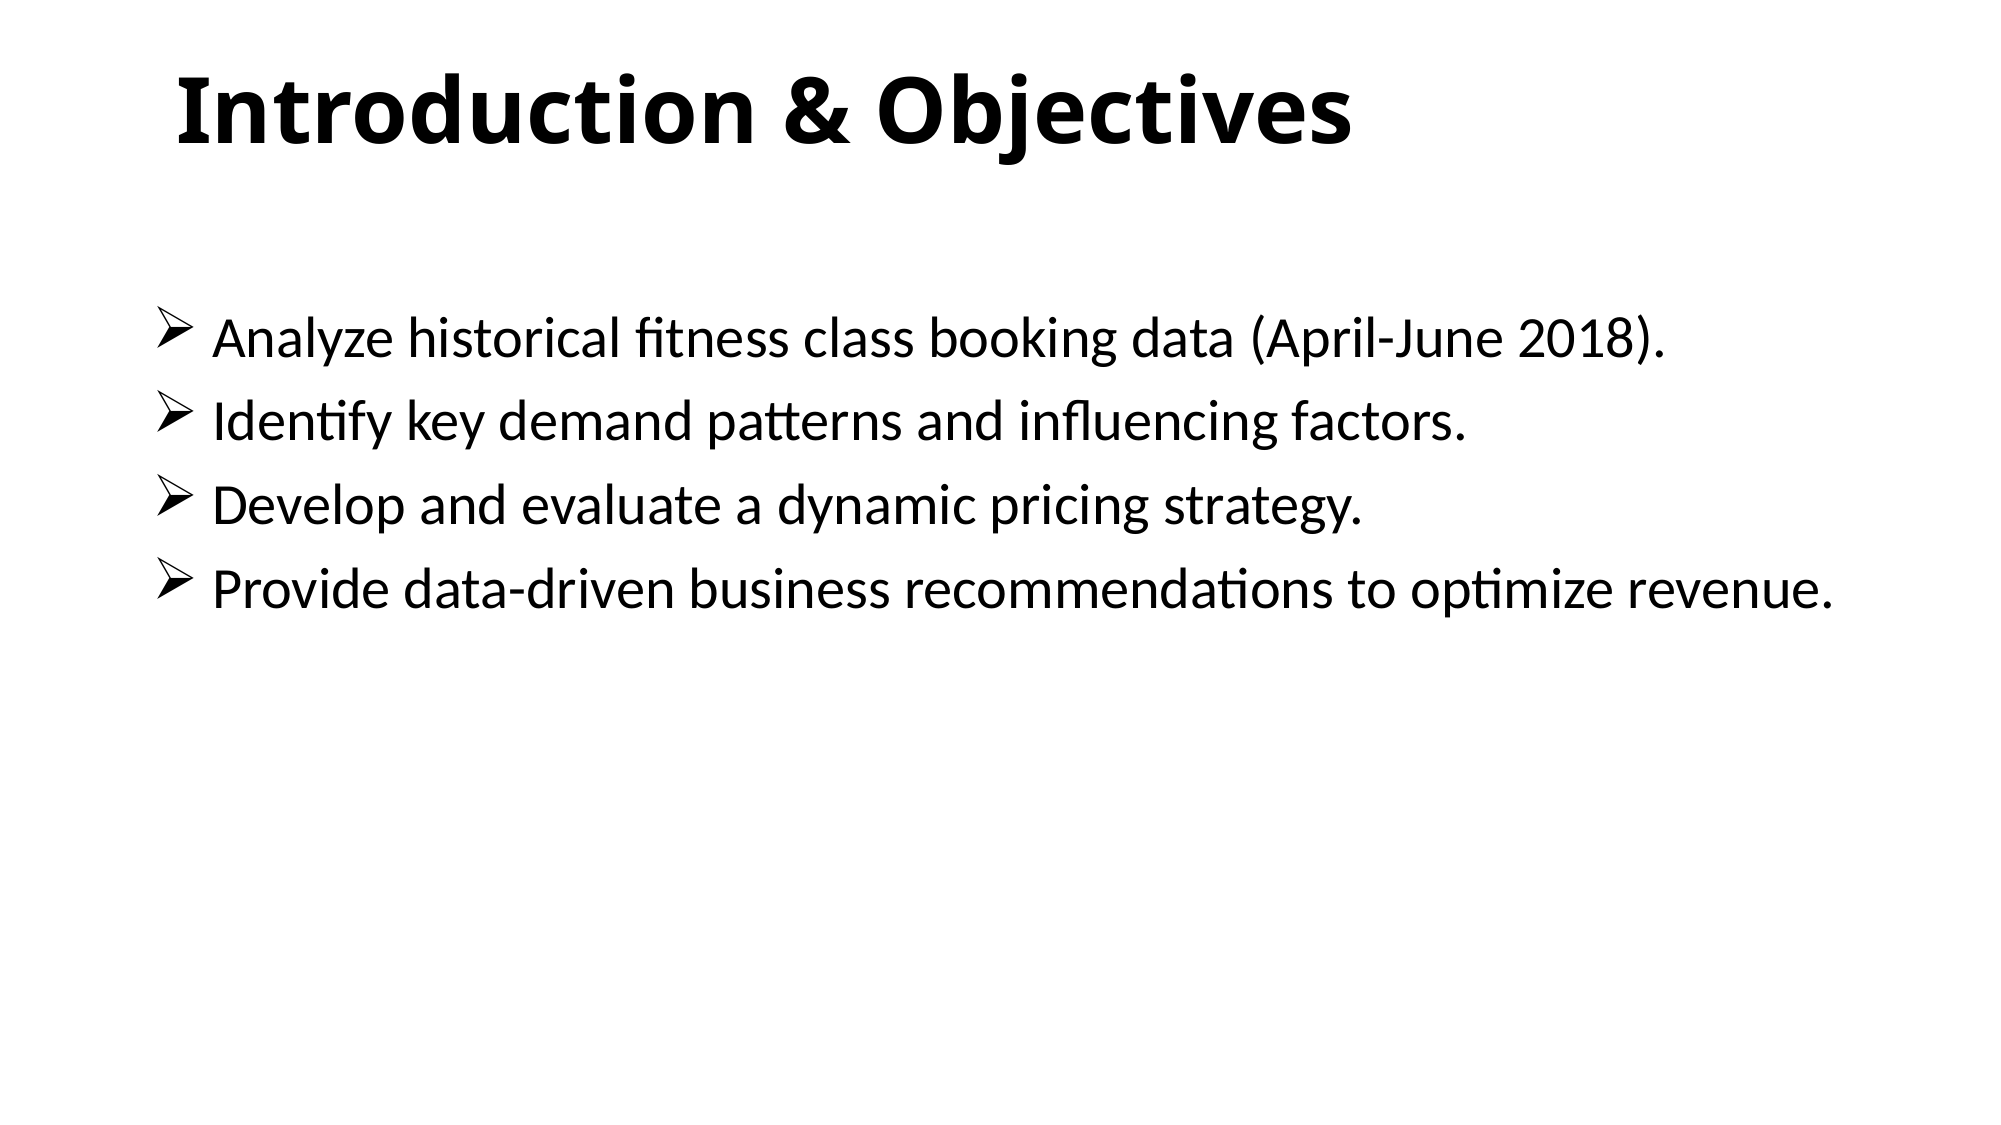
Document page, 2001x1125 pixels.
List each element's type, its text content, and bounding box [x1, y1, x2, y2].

list Analyze historical fitness class booking data (April-June 2018). Identify key demand patterns and influencing factors. Develop and evaluate a dynamic pricing strategy. Provide data-driven business recommendations to optimize revenue. [137, 299, 1863, 1014]
title Introduction & Objectives [137, 59, 1863, 278]
